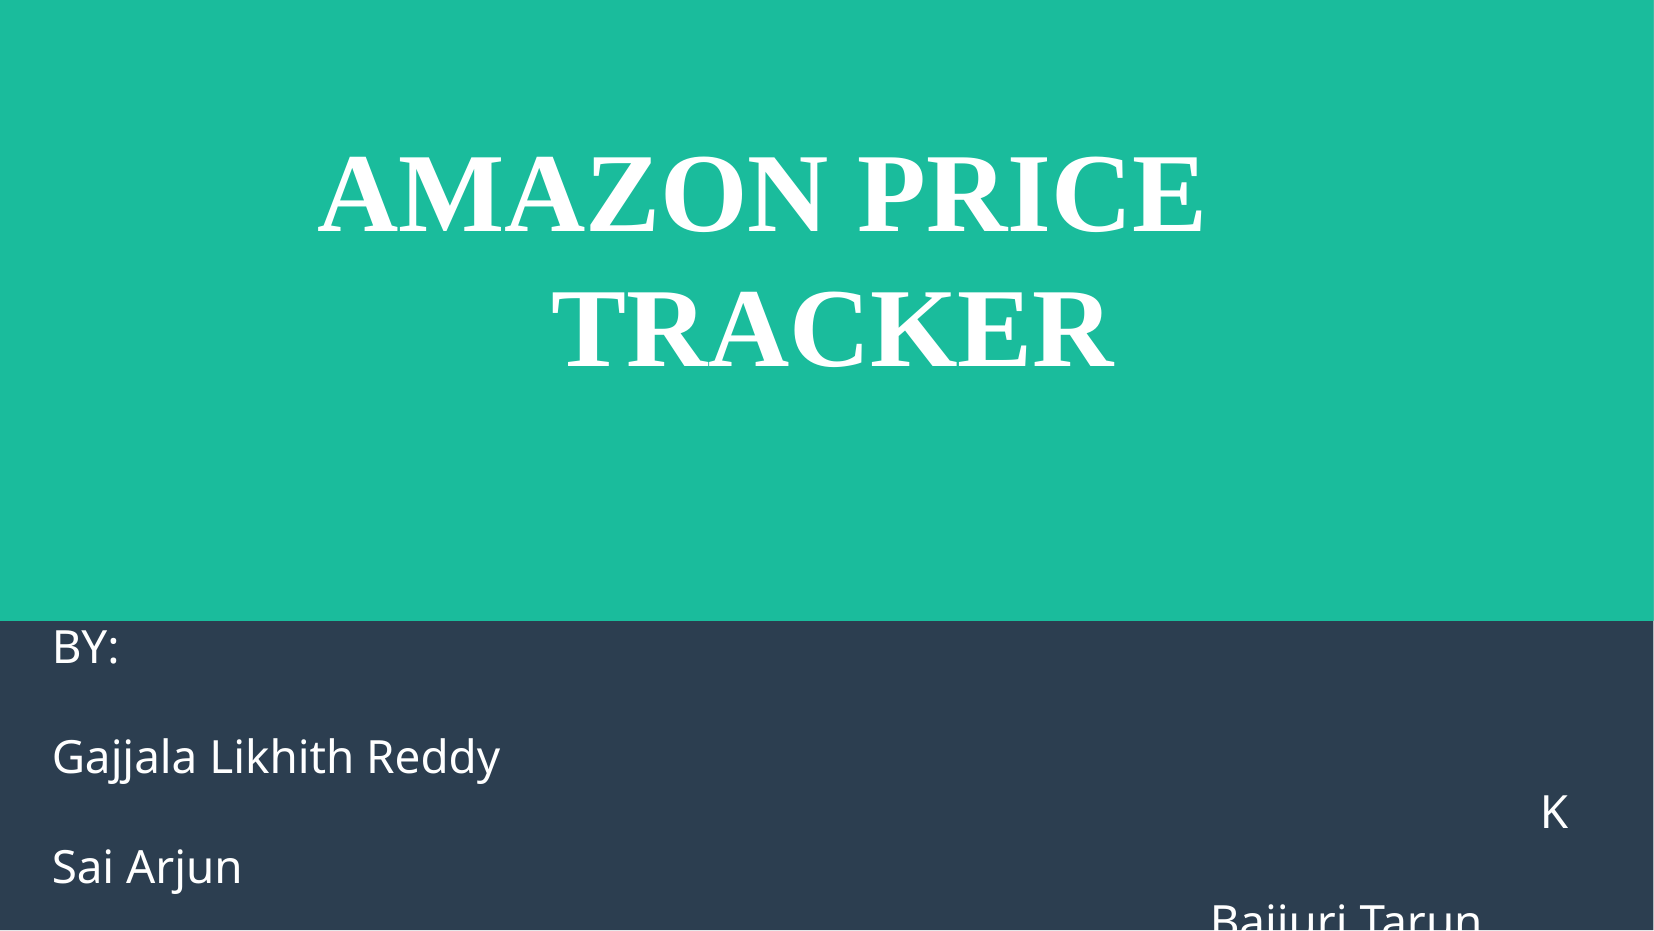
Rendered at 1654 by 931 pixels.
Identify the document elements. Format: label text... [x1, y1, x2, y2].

title AMAZON PRICE TRACKER [51, 34, 1615, 473]
subtitle BY: Gajjala Likhith Reddy K Sai Arjun Bajjuri Tarun [51, 688, 1588, 931]
